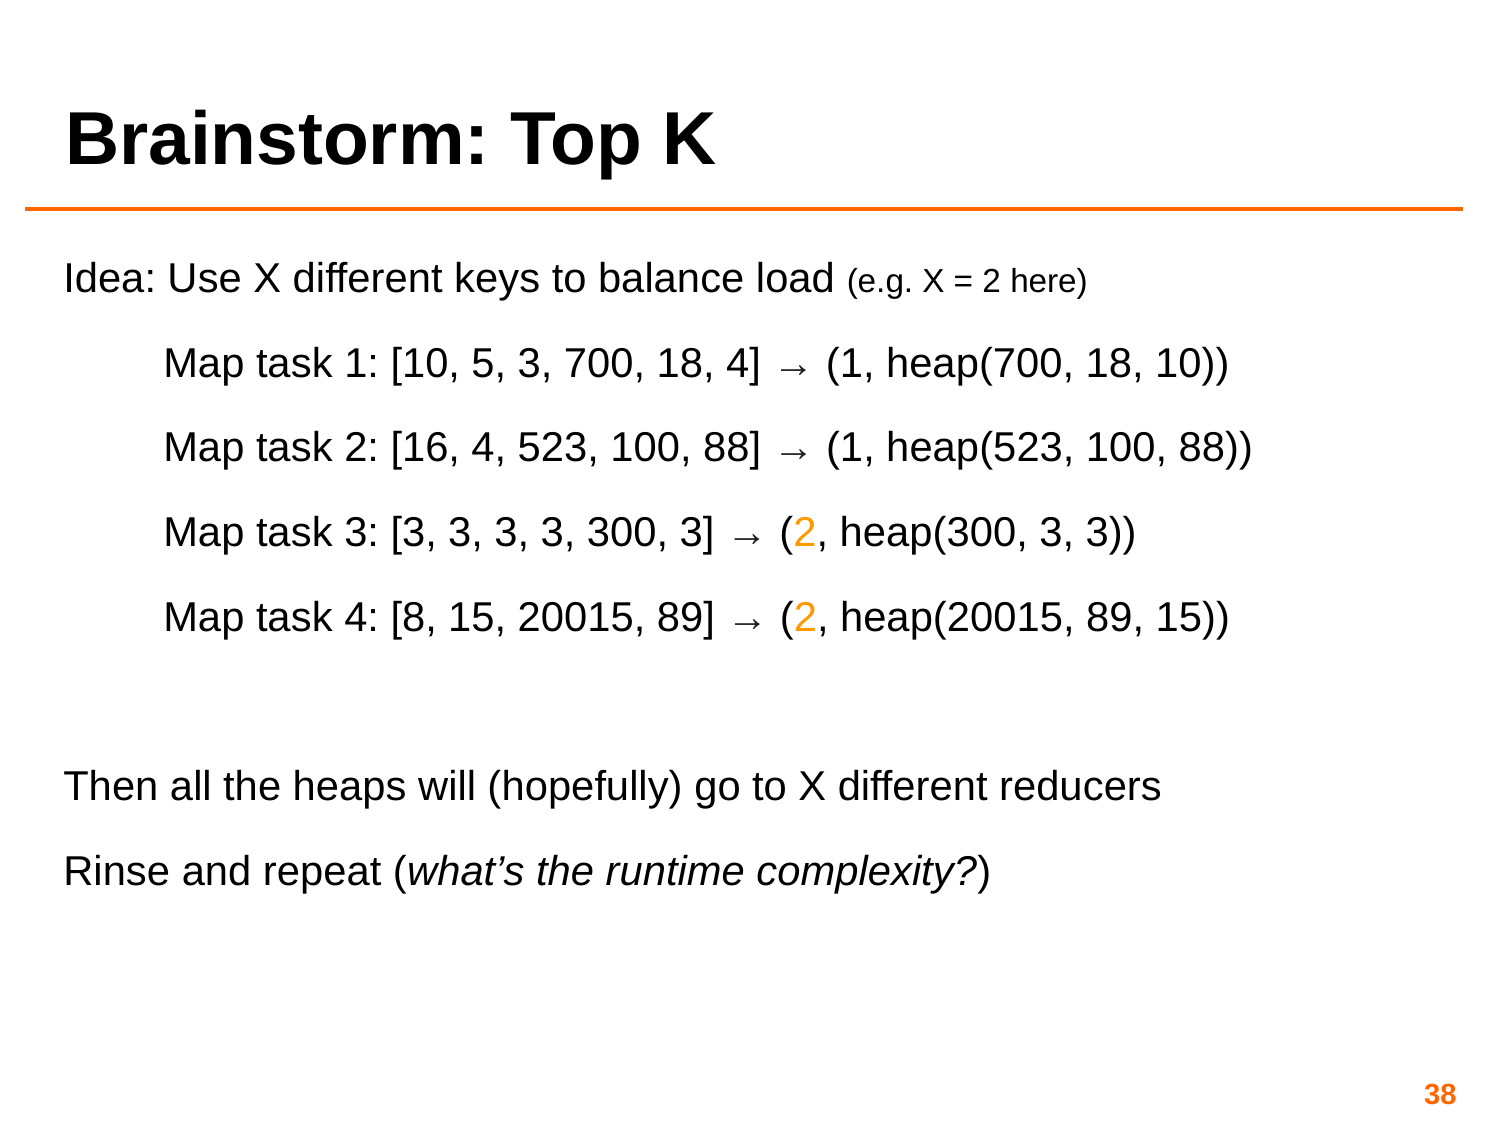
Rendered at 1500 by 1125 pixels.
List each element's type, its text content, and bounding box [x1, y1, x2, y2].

slide_number 38 [1415, 1069, 1463, 1116]
list Idea: Use X different keys to balance load (e.g. X = 2 here) Map task 1: [10, 5, 3, 700, 18, 4] → (1, heap(700, 18, 10)) Map task 2: [16, 4, 523, 100, 88] → (1, heap(523, 100, 88)) Map task 3: [3, 3, 3, 3, 300, 3] → (2, heap(300, 3, 3)) Map task 4: [8, 15, 20015, 89] → (2, heap(20015, 89, 15)) Then all the heaps will (hopefully) go to X different reducers Rinse and repeat (what’s the runtime complexity?) [56, 236, 1463, 1063]
title Brainstorm: Top K [56, 11, 1463, 188]
